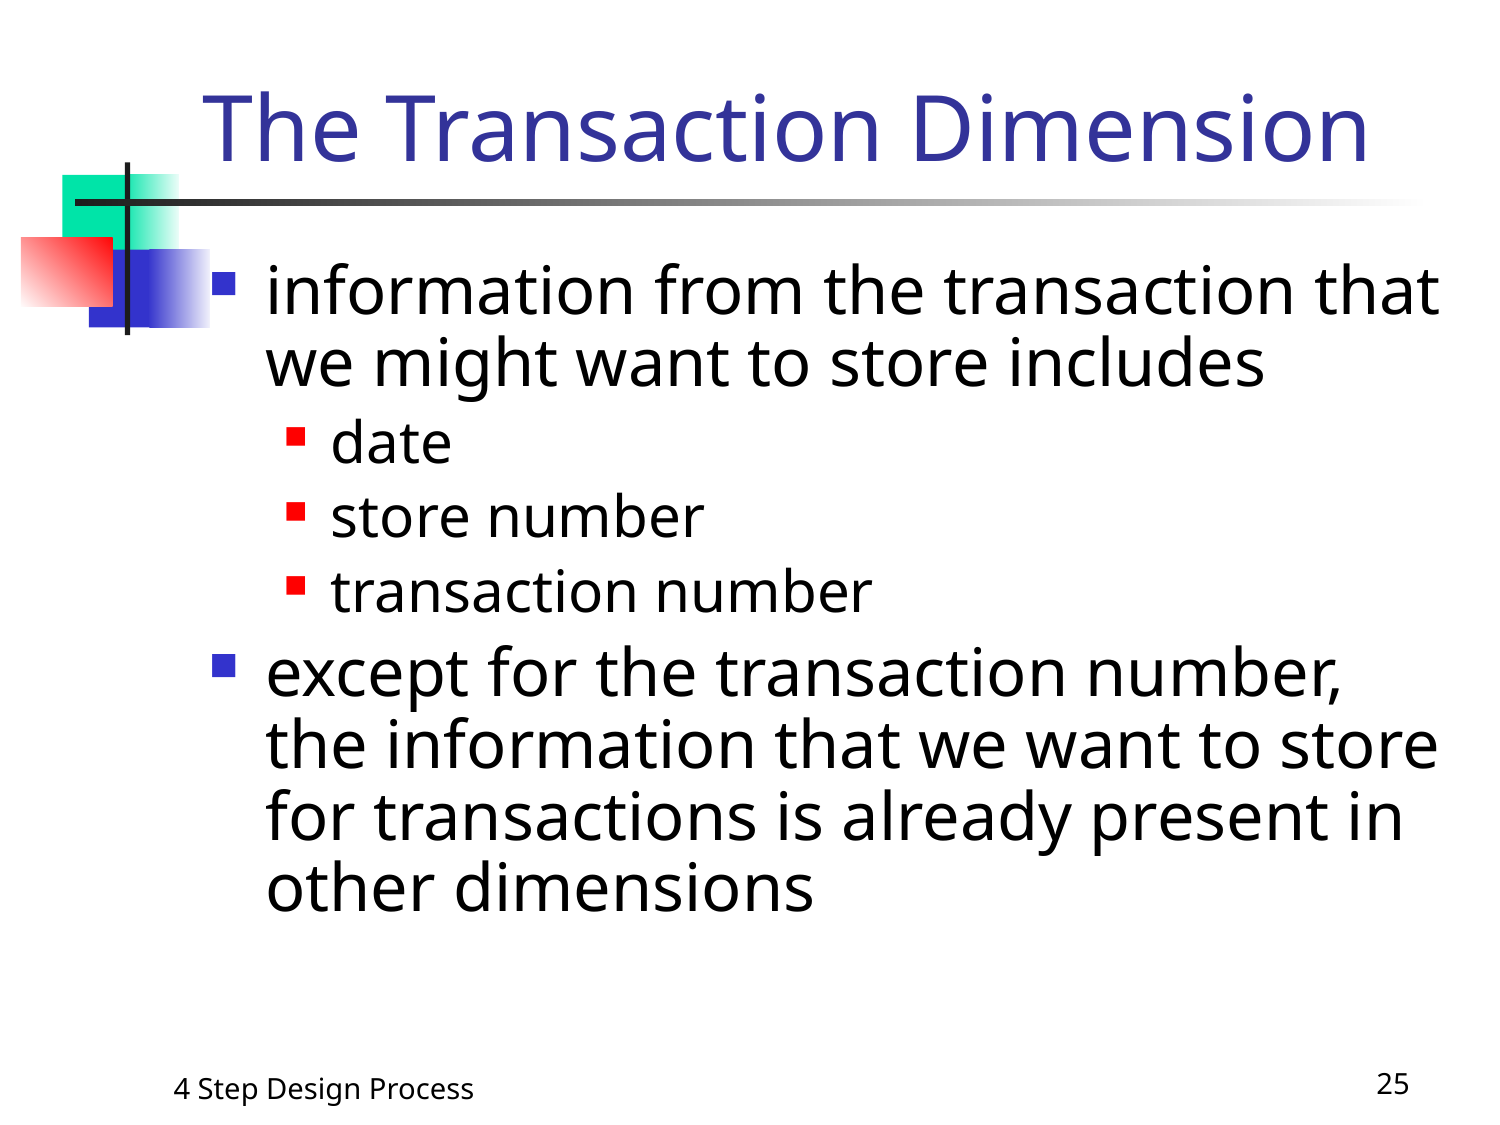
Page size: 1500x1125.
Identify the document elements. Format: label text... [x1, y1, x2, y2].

footer 4 Step Design Process [158, 1037, 634, 1113]
title The Transaction Dimension [187, 0, 1467, 188]
list information from the transaction that we might want to store includes date store number transaction number except for the transaction number, the information that we want to store for transactions is already present in other dimensions [193, 249, 1470, 1007]
slide_number 25 [1112, 1037, 1426, 1113]
